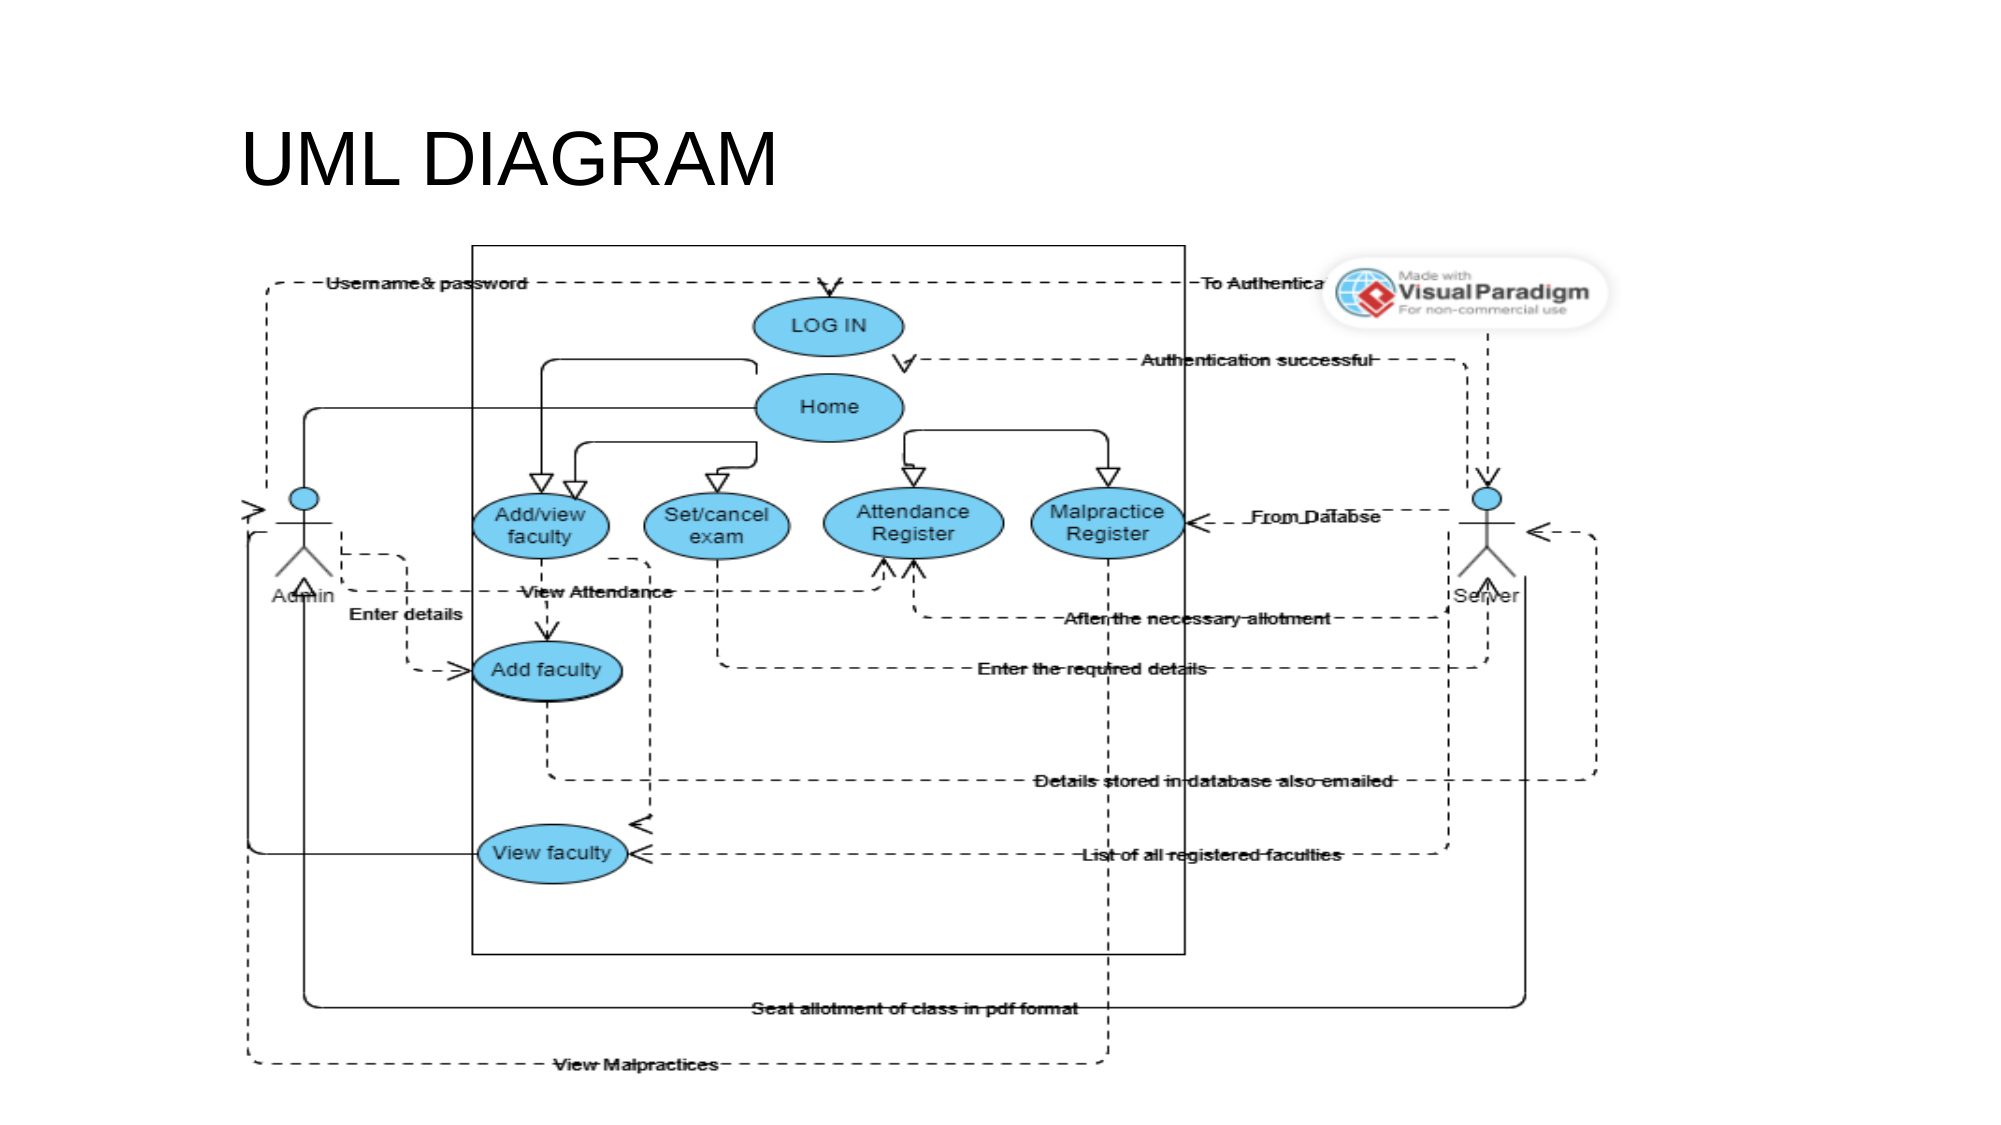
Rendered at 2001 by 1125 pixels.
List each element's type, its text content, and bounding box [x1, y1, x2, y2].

title UML DIAGRAM [225, 112, 1800, 357]
picture [224, 245, 1623, 1084]
